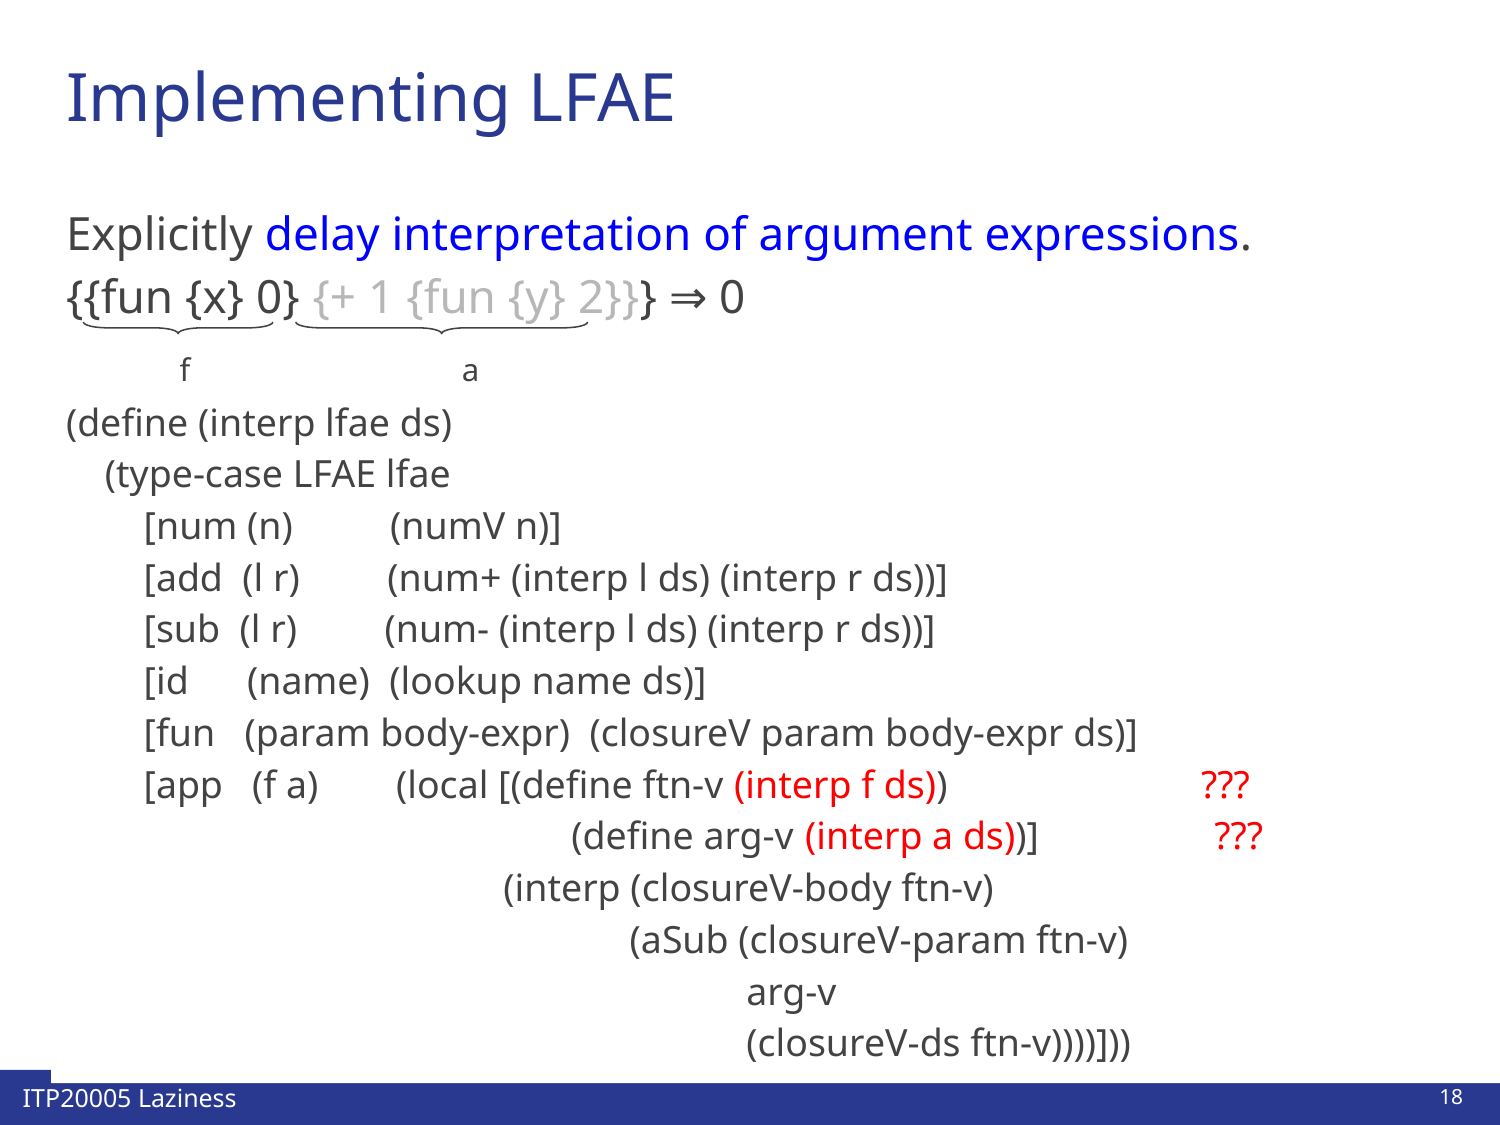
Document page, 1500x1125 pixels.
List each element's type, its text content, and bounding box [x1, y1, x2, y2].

title Implementing LFAE [51, 39, 1449, 173]
text_box [295, 322, 588, 334]
text_box [83, 322, 273, 334]
slide_number ‹#› [1387, 1054, 1478, 1125]
list Explicitly delay interpretation of argument expressions. {{fun {x} 0} {+ 1 {fun {y} 2}}} ⇒ 0 f a (define (interp lfae ds) (type-case LFAE lfae [num (n) (numV n)] [add (l r) (num+ (interp l ds) (interp r ds))] [sub (l r) (num- (interp l ds) (interp r ds))] [id (name) (lookup name ds)] [fun (param body-expr) (closureV param body-expr ds)] [app (f a) (local [(define ftn-v (interp f ds)) ??? (define arg-v (interp a ds))] ??? (interp (closureV-body ftn-v) (aSub (closureV-param ftn-v) arg-v (closureV-ds ftn-v))))])) [51, 181, 1500, 1084]
